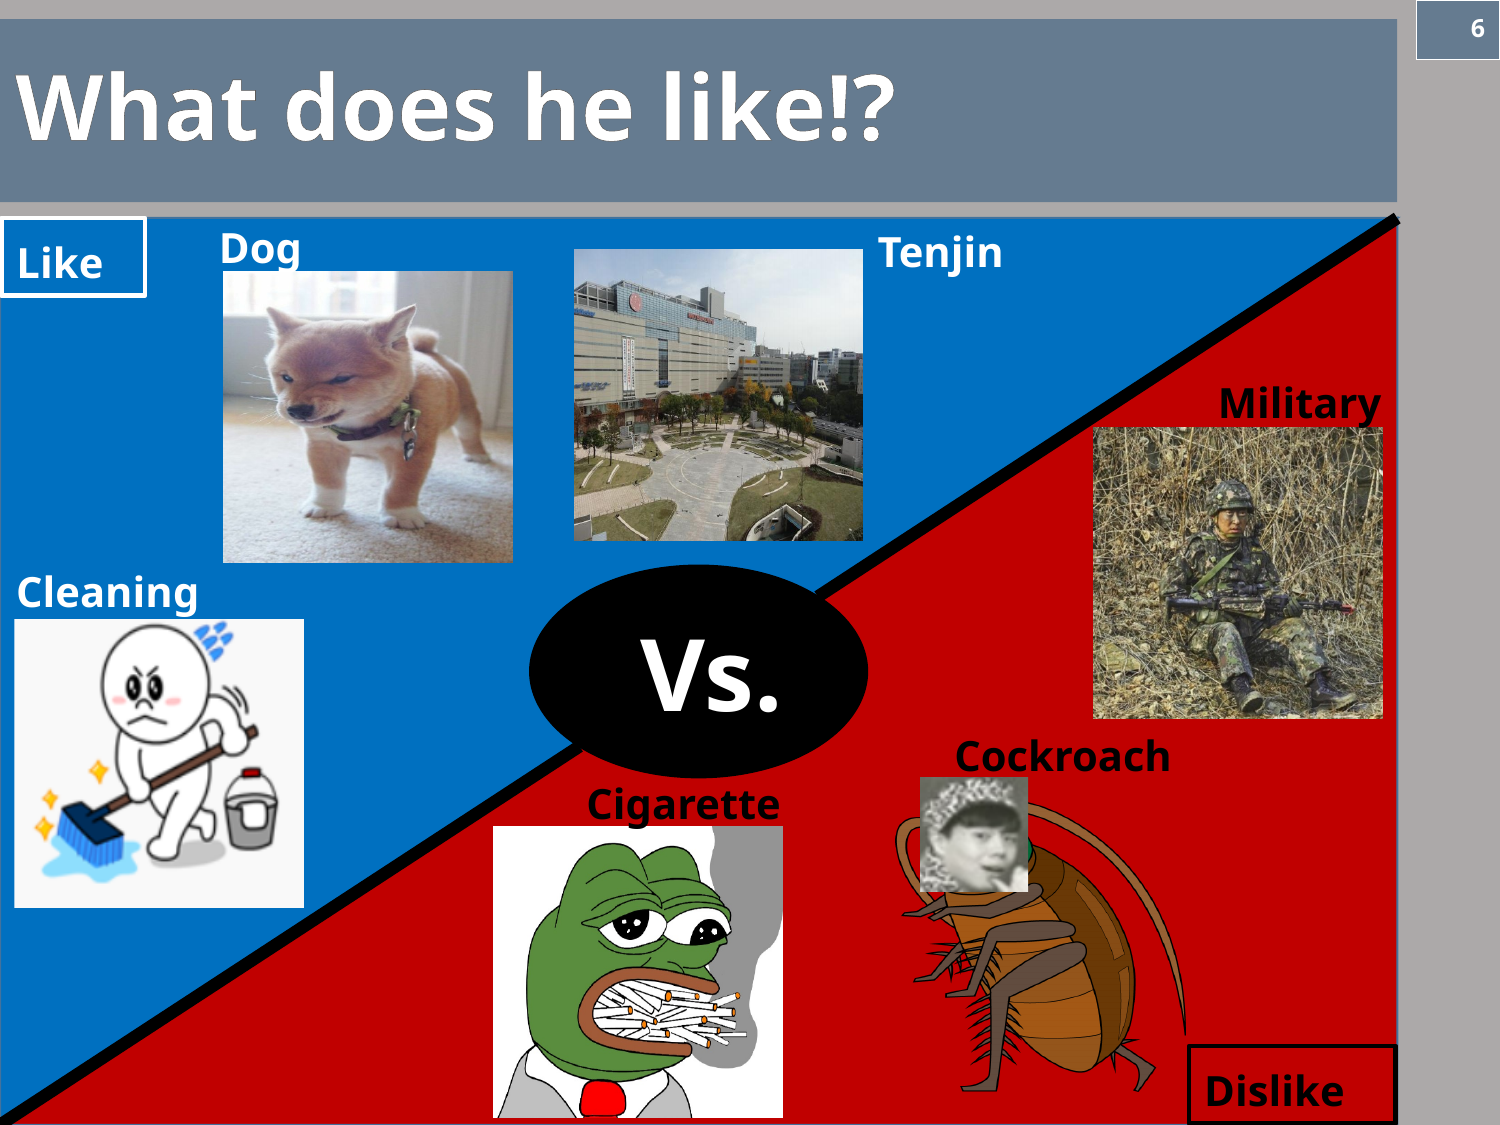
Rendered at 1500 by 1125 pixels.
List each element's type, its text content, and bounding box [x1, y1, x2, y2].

picture [895, 777, 1186, 1092]
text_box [0, 217, 1398, 1125]
picture [14, 619, 304, 908]
picture [1093, 427, 1383, 719]
picture [574, 249, 863, 541]
picture [493, 826, 783, 1118]
title What does he like!? [0, 18, 1398, 203]
picture [223, 271, 513, 563]
slide_number 6 [1416, 0, 1500, 60]
text_box Military [1398, 373, 1407, 431]
